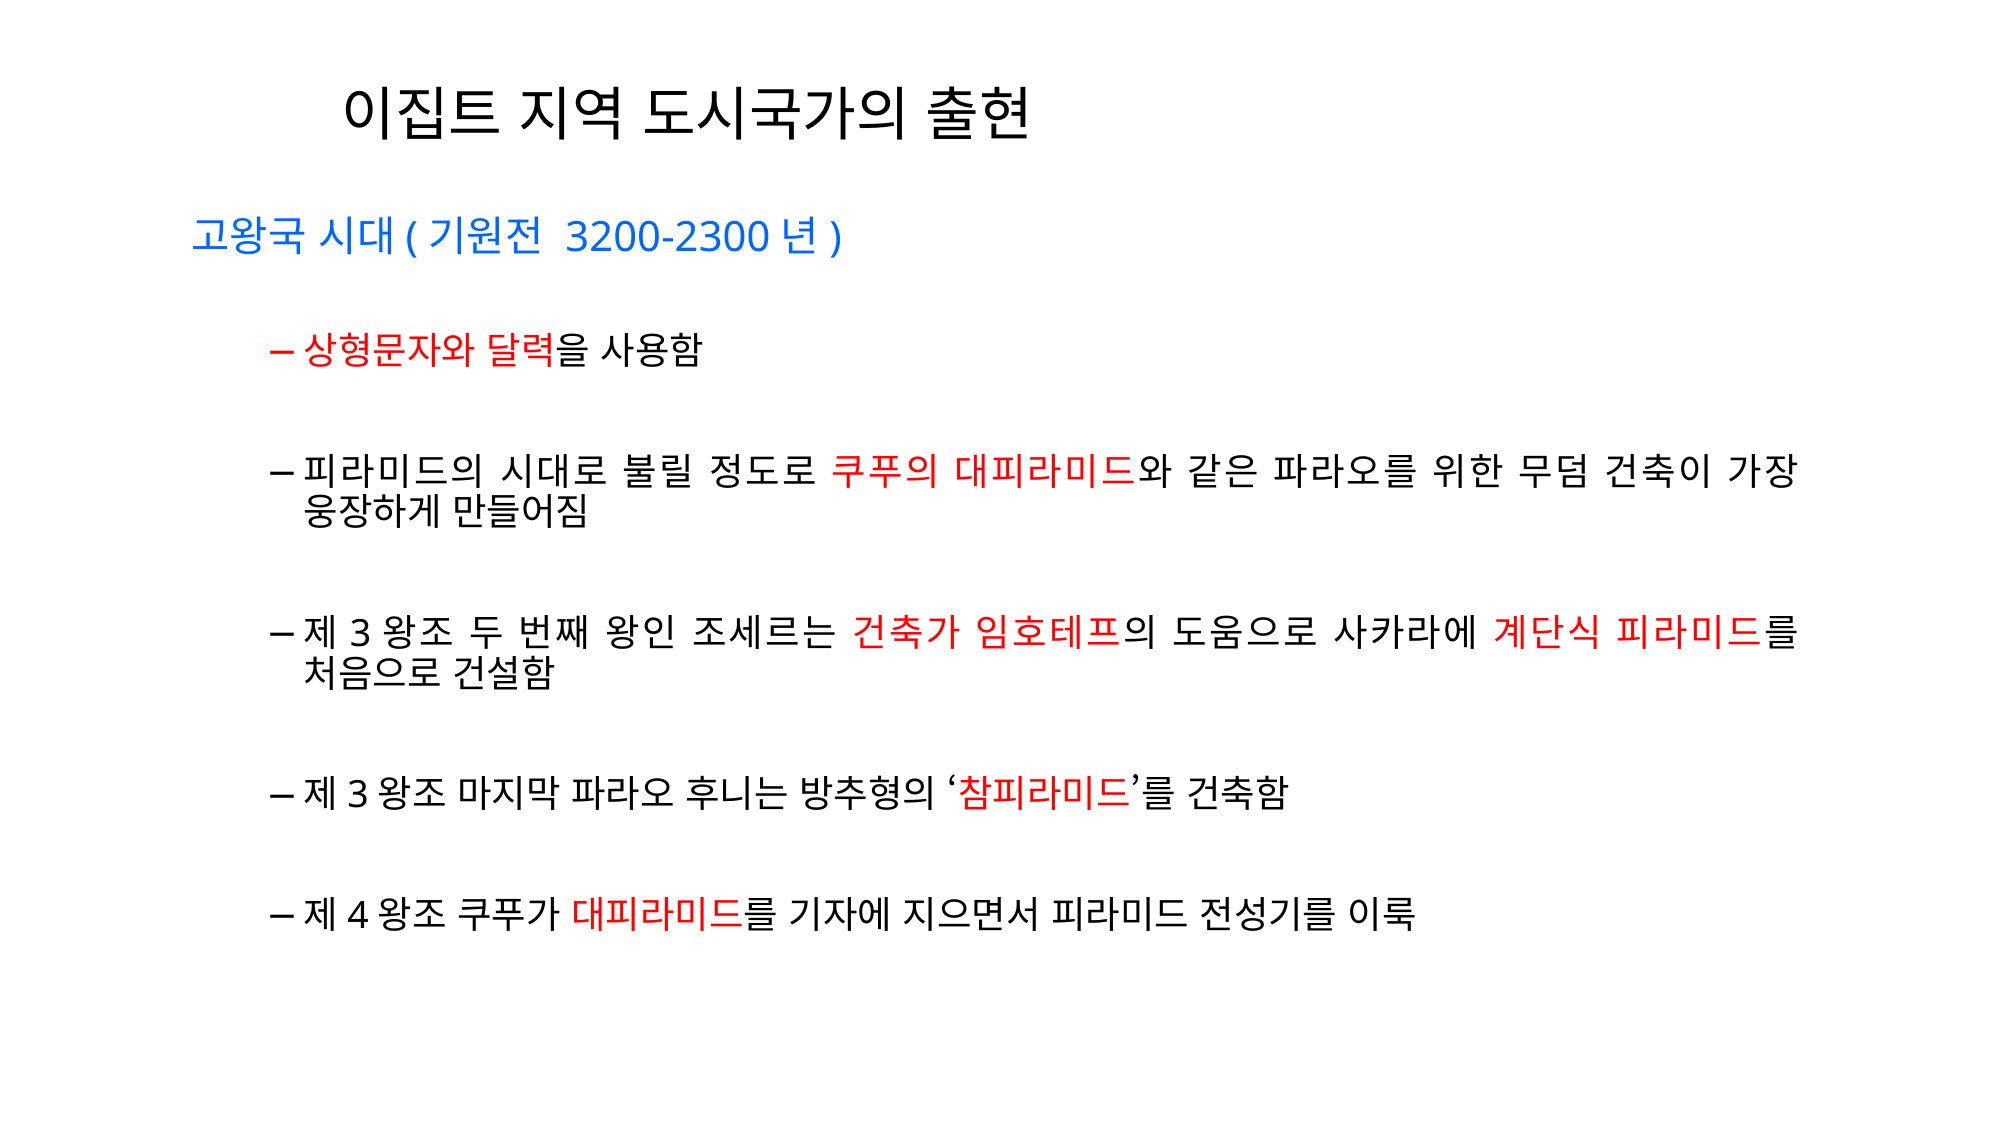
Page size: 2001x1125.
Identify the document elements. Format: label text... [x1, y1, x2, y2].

list 고왕국 시대(기원전 3200-2300년) 상형문자와 달력을 사용함 피라미드의 시대로 불릴 정도로 쿠푸의 대피라미드와 같은 파라오를 위한 무덤 건축이 가장 웅장하게 만들어짐 제3왕조 두 번째 왕인 조세르는 건축가 임호테프의 도움으로 사카라에 계단식 피라미드를 처음으로 건설함 제3왕조 마지막 파라오 후니는 방추형의 ‘참피라미드’를 건축함 제4왕조 쿠푸가 대피라미드를 기자에 지으면서 피라미드 전성기를 이룩 [176, 207, 1814, 1044]
title 이집트 지역 도시국가의 출현 [326, 52, 1677, 182]
